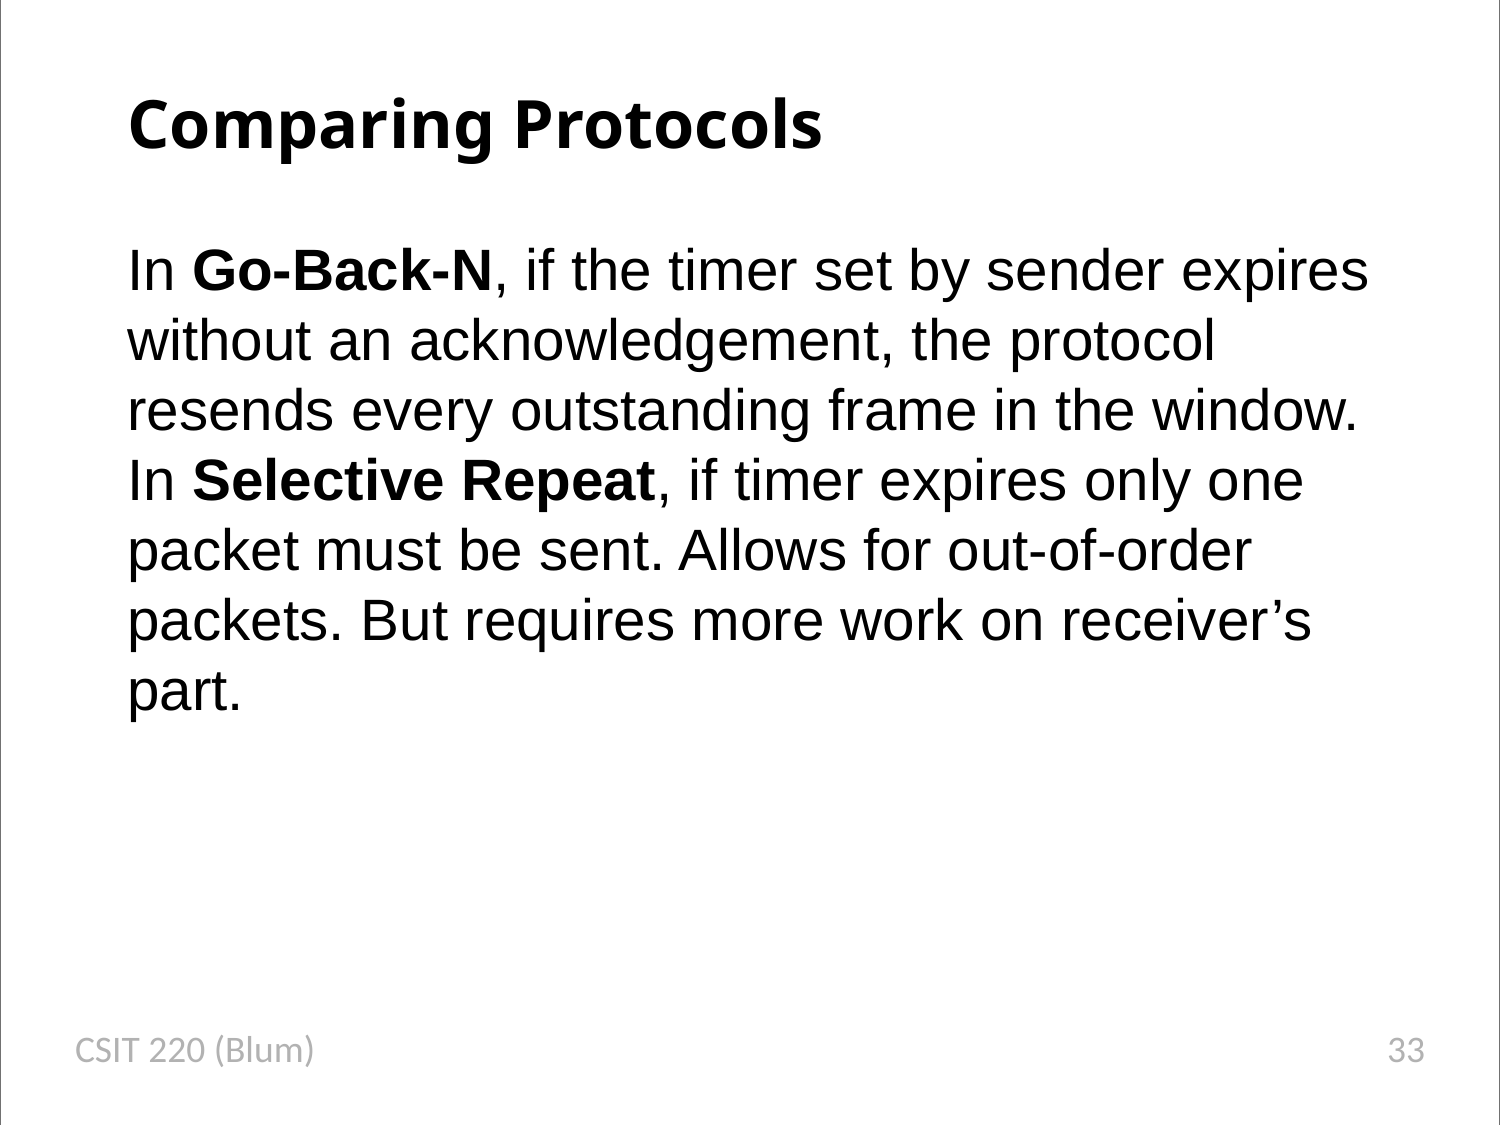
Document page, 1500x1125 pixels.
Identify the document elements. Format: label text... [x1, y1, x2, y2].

title Comparing Protocols [112, 75, 1388, 224]
list In Go-Back-N, if the timer set by sender expires without an acknowledgement, the protocol resends every outstanding frame in the window. In Selective Repeat, if timer expires only one packet must be sent. Allows for out-of-order packets. But requires more work on receiver’s part. [112, 224, 1388, 804]
slide_number 33 [1074, 1025, 1425, 1100]
slide_number CSIT 220 (Blum) [75, 1024, 425, 1103]
